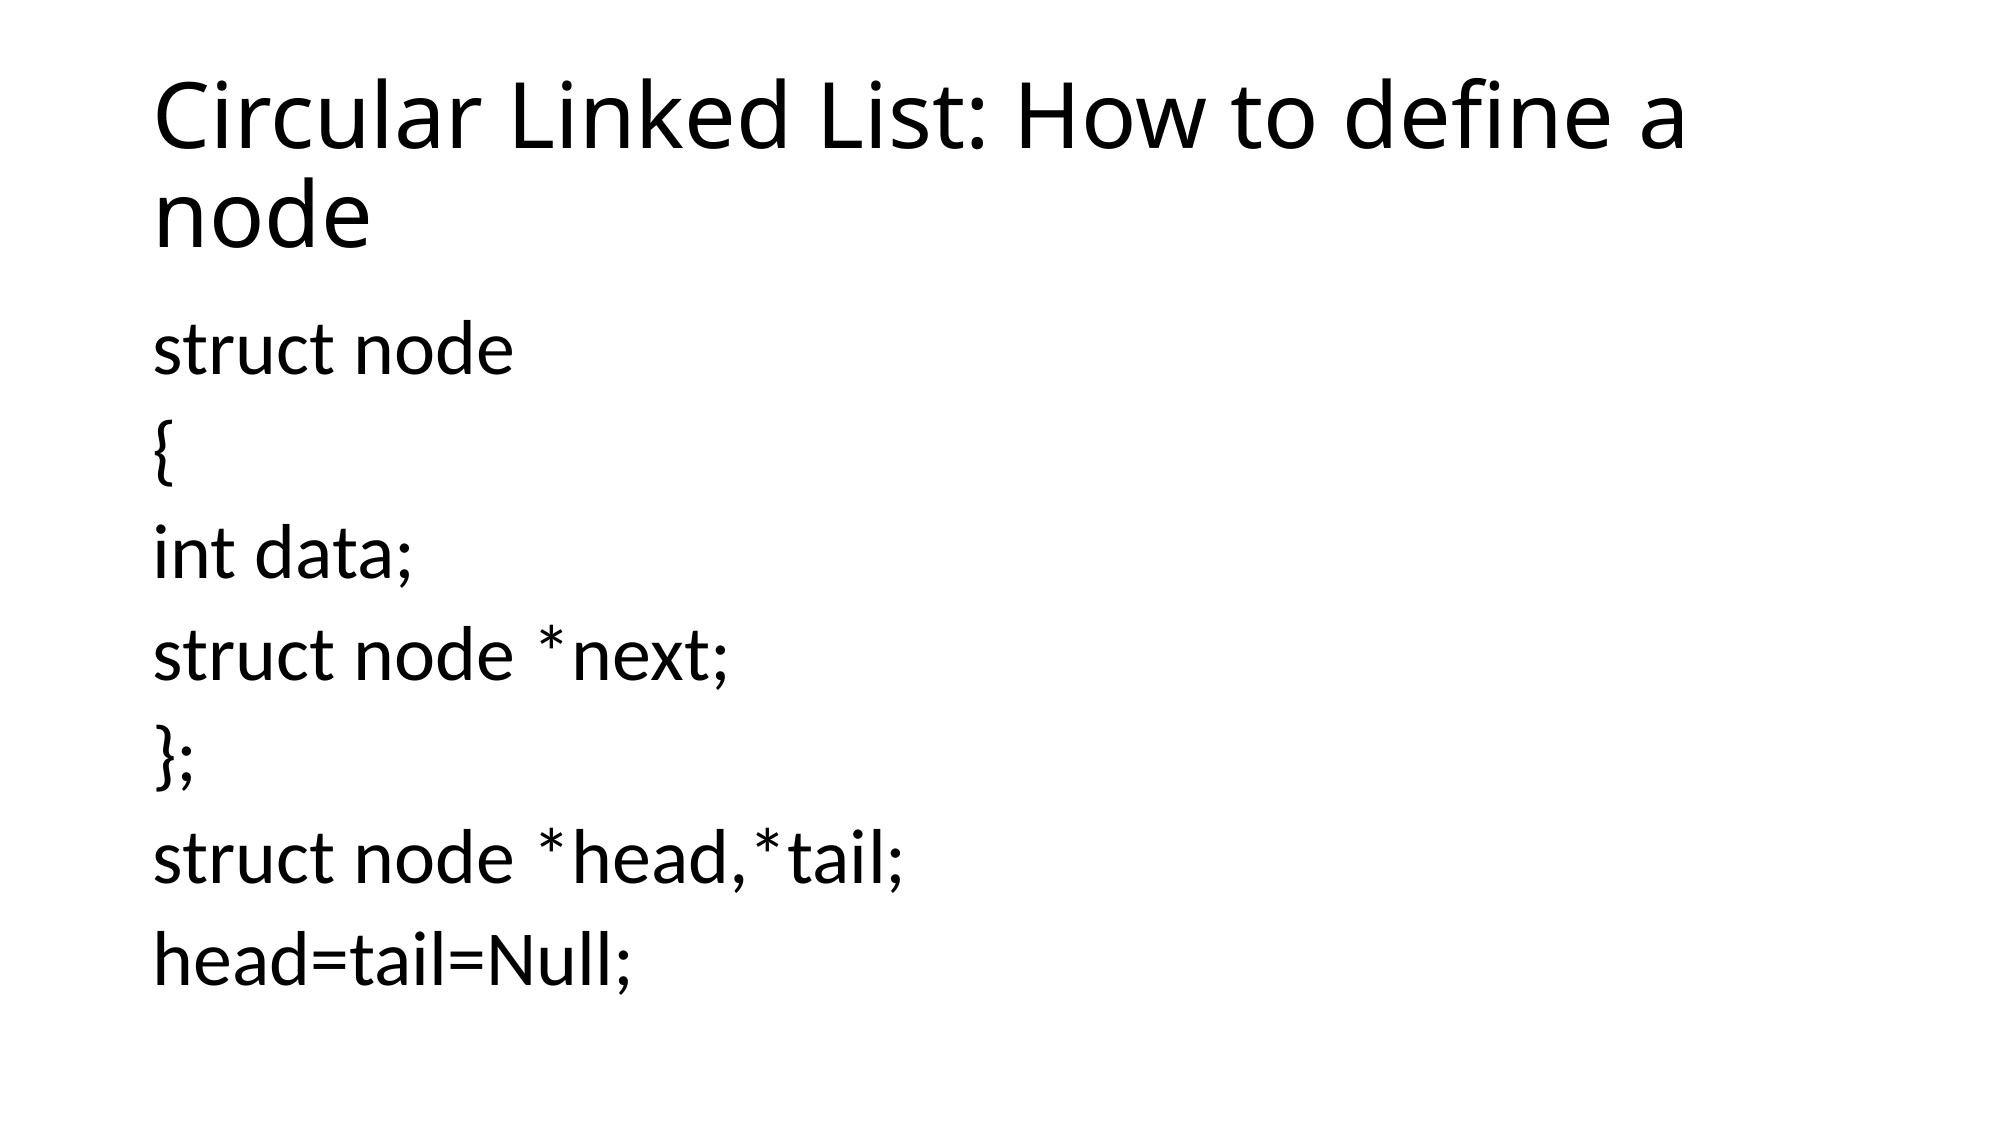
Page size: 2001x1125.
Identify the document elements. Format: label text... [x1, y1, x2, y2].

title Circular Linked List: How to define a node [137, 59, 1863, 278]
list struct node { int data; struct node *next; }; struct node *head,*tail; head=tail=Null; [137, 299, 1863, 1014]
